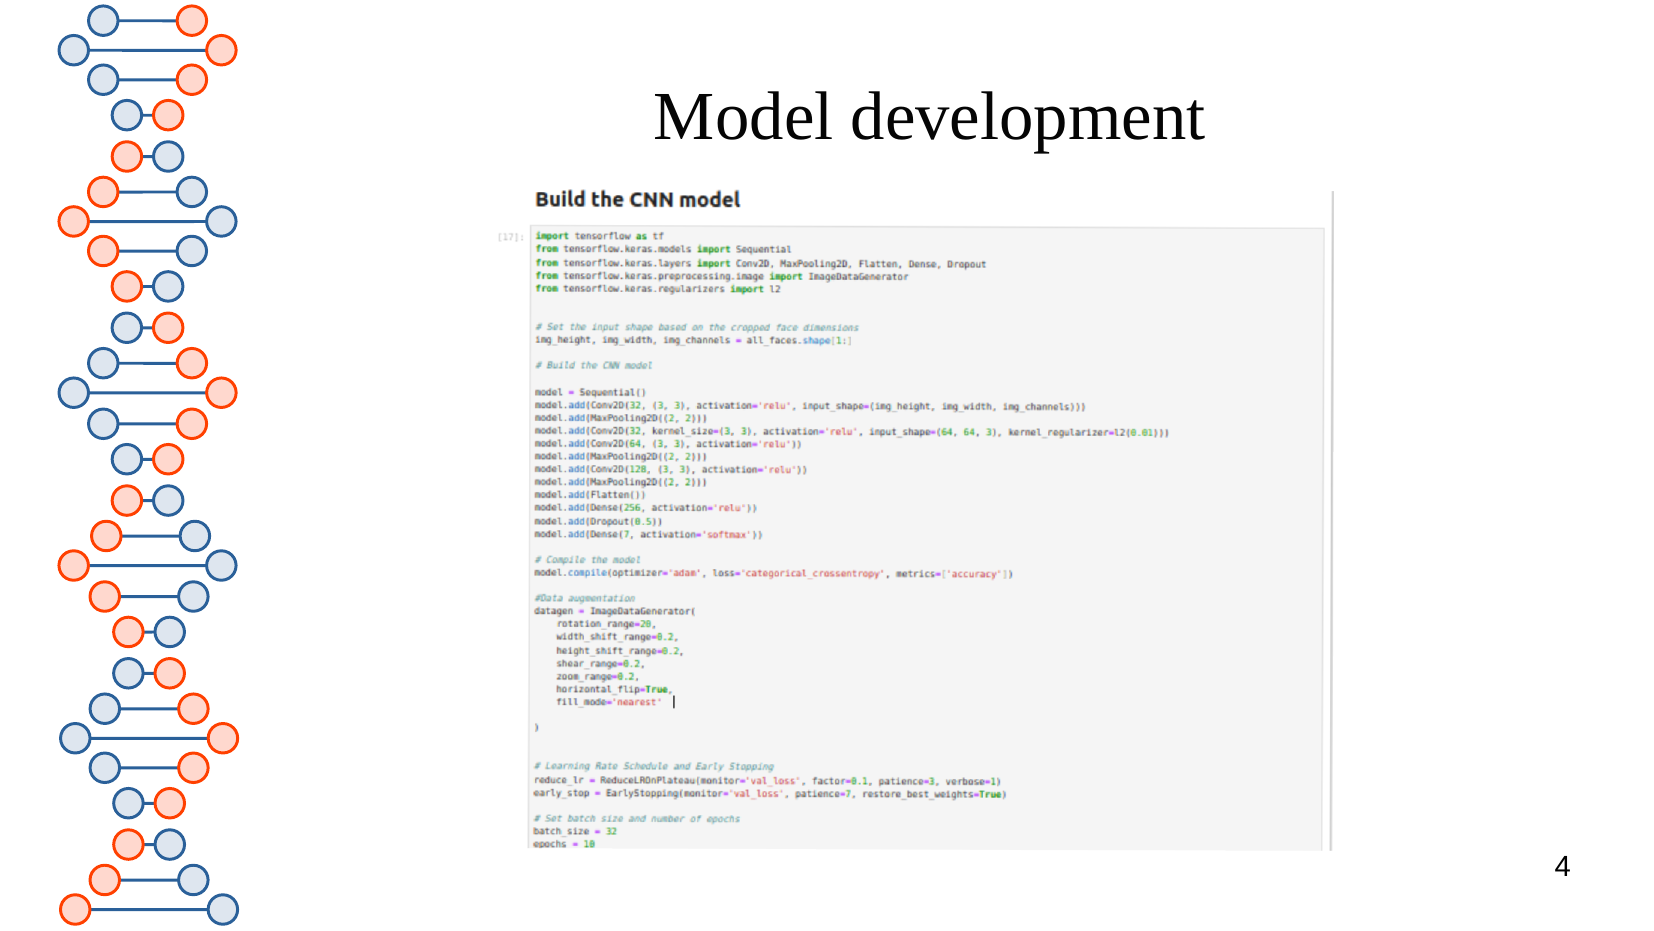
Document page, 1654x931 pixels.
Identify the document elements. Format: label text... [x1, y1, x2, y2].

title Model development [265, 35, 1595, 189]
slide_number 4 [1185, 847, 1571, 912]
picture [488, 188, 1334, 850]
